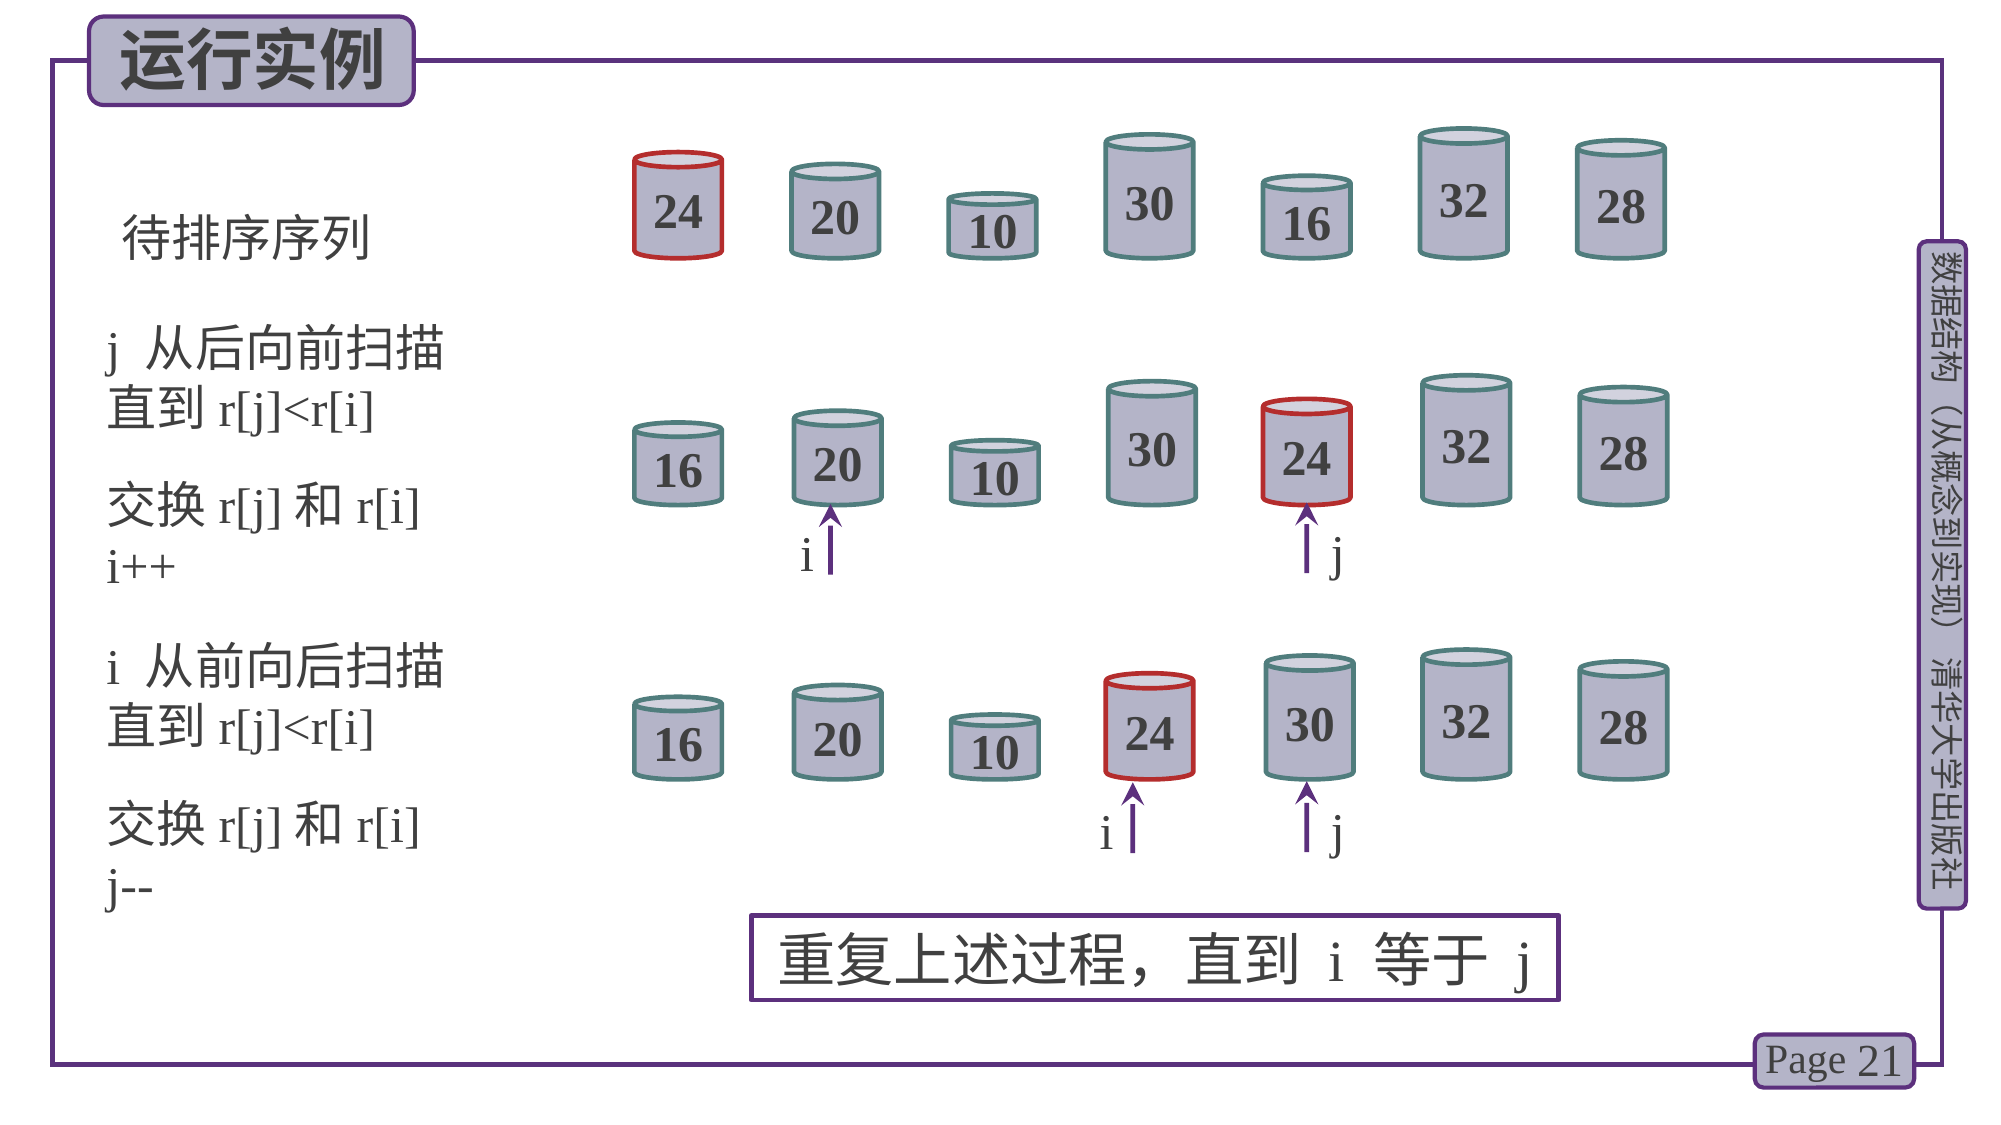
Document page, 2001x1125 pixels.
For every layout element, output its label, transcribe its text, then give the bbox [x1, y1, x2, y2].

text_box 28 [1577, 140, 1665, 259]
text_box 重复上述过程，直到 i 等于 j [751, 915, 1559, 1001]
text_box 2 [948, 193, 1037, 204]
text_box 5 [1106, 134, 1193, 149]
text_box 32 [1420, 128, 1508, 259]
text_box 待排序序列 [106, 199, 416, 275]
text_box 3 [634, 152, 722, 167]
text_box 交换r[j]和r[i] i++ [91, 466, 463, 602]
text_box 24 [1262, 398, 1351, 506]
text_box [1084, 782, 1133, 869]
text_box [785, 503, 831, 590]
text_box 10 [951, 440, 1039, 506]
text_box 3 [1577, 140, 1665, 155]
text_box i 从前向后扫描 直到r[j]<r[i] [91, 627, 463, 762]
text_box 20 [793, 410, 882, 506]
text_box 16 [1262, 175, 1351, 259]
text_box 10 [951, 714, 1039, 780]
text_box [87, 15, 405, 107]
text_box 30 [1108, 381, 1196, 506]
text_box 16 [634, 696, 722, 780]
text_box 16 [634, 422, 722, 506]
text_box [1306, 502, 1354, 588]
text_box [1306, 781, 1354, 867]
text_box 24 [634, 152, 722, 259]
text_box j 从后向前扫描 直到r[j]<r[i] [91, 308, 463, 444]
text_box 运行实例 [104, 10, 423, 105]
text_box 5 [1263, 175, 1350, 189]
text_box 4 [791, 163, 879, 178]
text_box 10 [948, 193, 1037, 259]
text_box 24 [1105, 673, 1194, 780]
text_box 30 [1105, 134, 1194, 259]
text_box 20 [791, 163, 880, 259]
text_box 28 [1579, 387, 1668, 506]
text_box 32 [1422, 649, 1511, 780]
text_box 交换r[j]和r[i] j-- [91, 784, 463, 920]
text_box 4 [1420, 128, 1508, 143]
text_box 30 [1266, 655, 1354, 780]
text_box 20 [793, 684, 882, 780]
text_box 28 [1579, 661, 1668, 780]
text_box 32 [1422, 375, 1511, 506]
